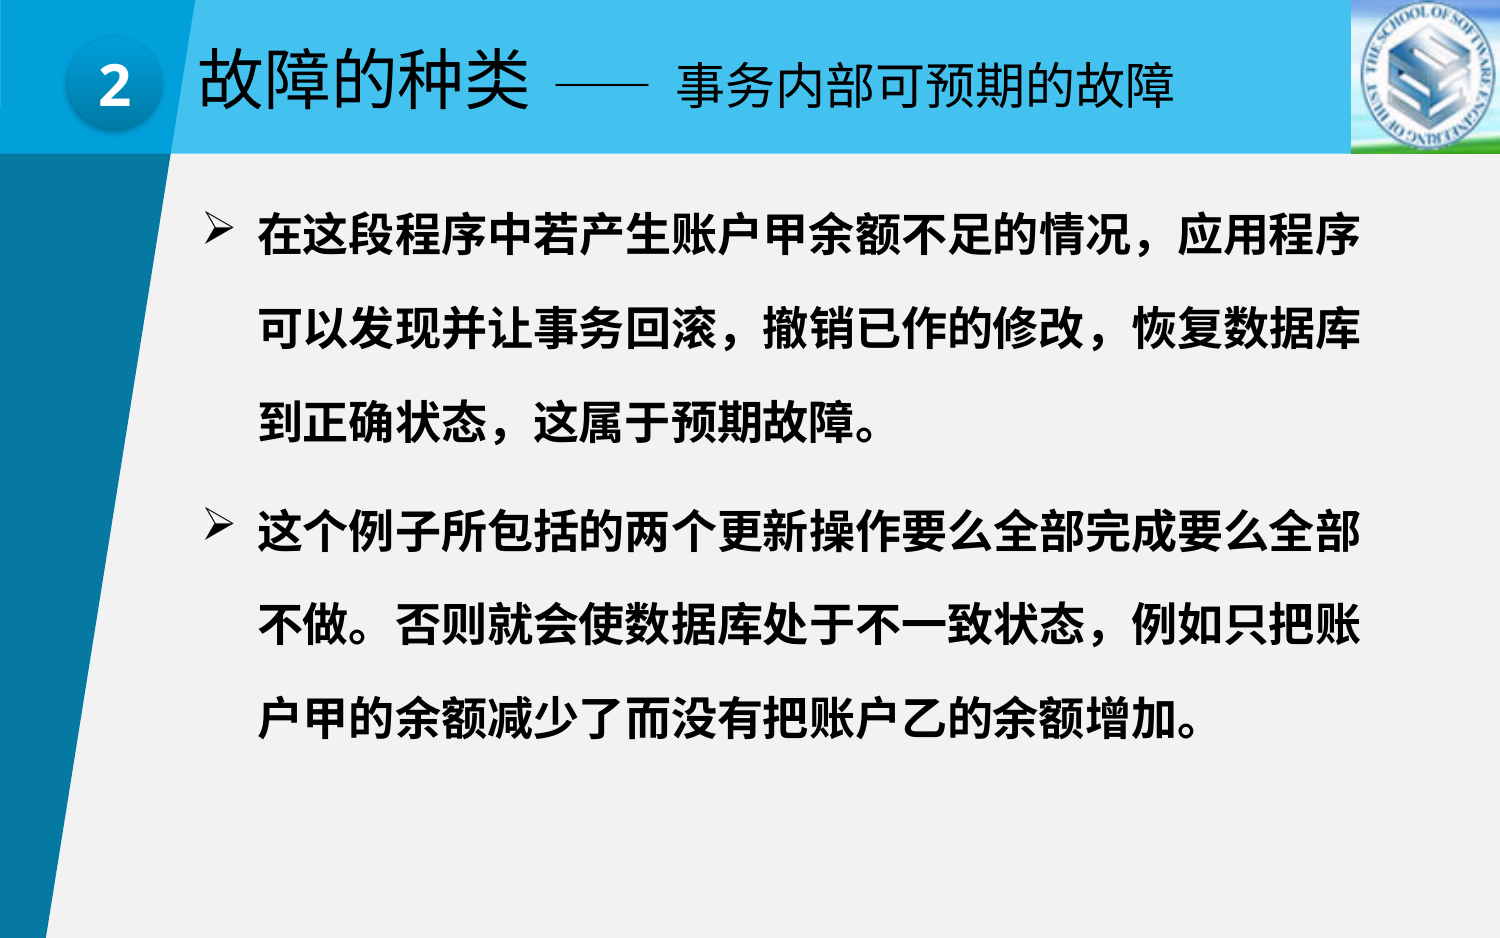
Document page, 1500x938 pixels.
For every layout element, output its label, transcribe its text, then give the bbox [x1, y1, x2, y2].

picture [1351, 0, 1500, 154]
list 在这段程序中若产生账户甲余额不足的情况，应用程序可以发现并让事务回滚，撤销已作的修改，恢复数据库到正确状态，这属于预期故障。 这个例子所包括的两个更新操作要么全部完成要么全部不做。否则就会使数据库处于不一致状态，例如只把账户甲的余额减少了而没有把账户乙的余额增加。 [186, 159, 1388, 765]
text_box —— 事务内部可预期的故障 [537, 19, 1223, 150]
text_box 2 [67, 37, 163, 130]
text_box 故障的种类 [183, 30, 561, 125]
